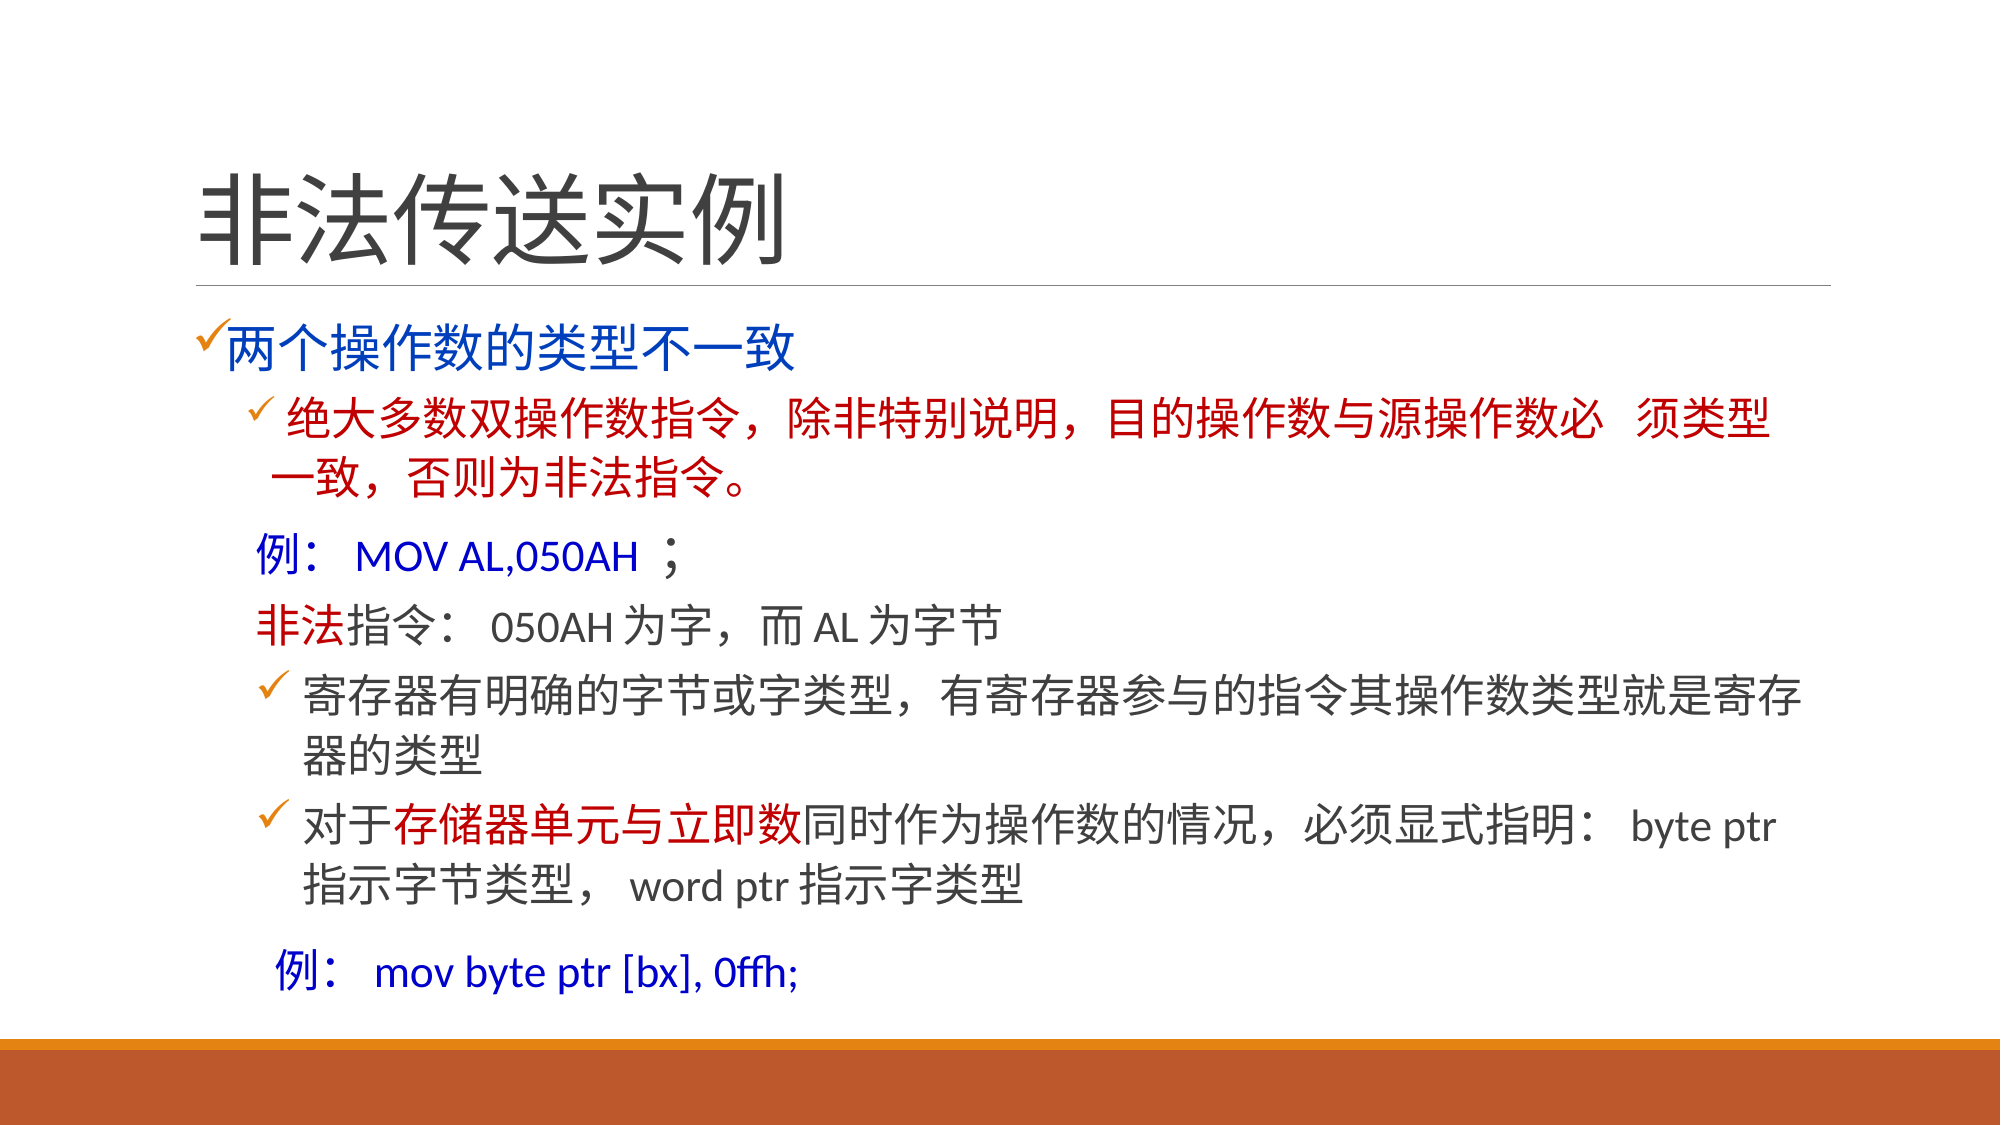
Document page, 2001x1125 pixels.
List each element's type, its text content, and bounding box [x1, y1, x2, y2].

list 两个操作数的类型不一致 绝大多数双操作数指令，除非特别说明，目的操作数与源操作数必 须类型一致，否则为非法指令。 例：MOV AL,050AH ； 非法指令：050AH为字，而AL为字节 寄存器有明确的字节或字类型，有寄存器参与的指令其操作数类型就是寄存器的类型 对于存储器单元与立即数同时作为操作数的情况，必须显式指明：byte ptr指示字节类型，word ptr指示字类型 例：mov byte ptr [bx], 0ffh; [191, 301, 1809, 1013]
title 非法传送实例 [180, 47, 1830, 285]
